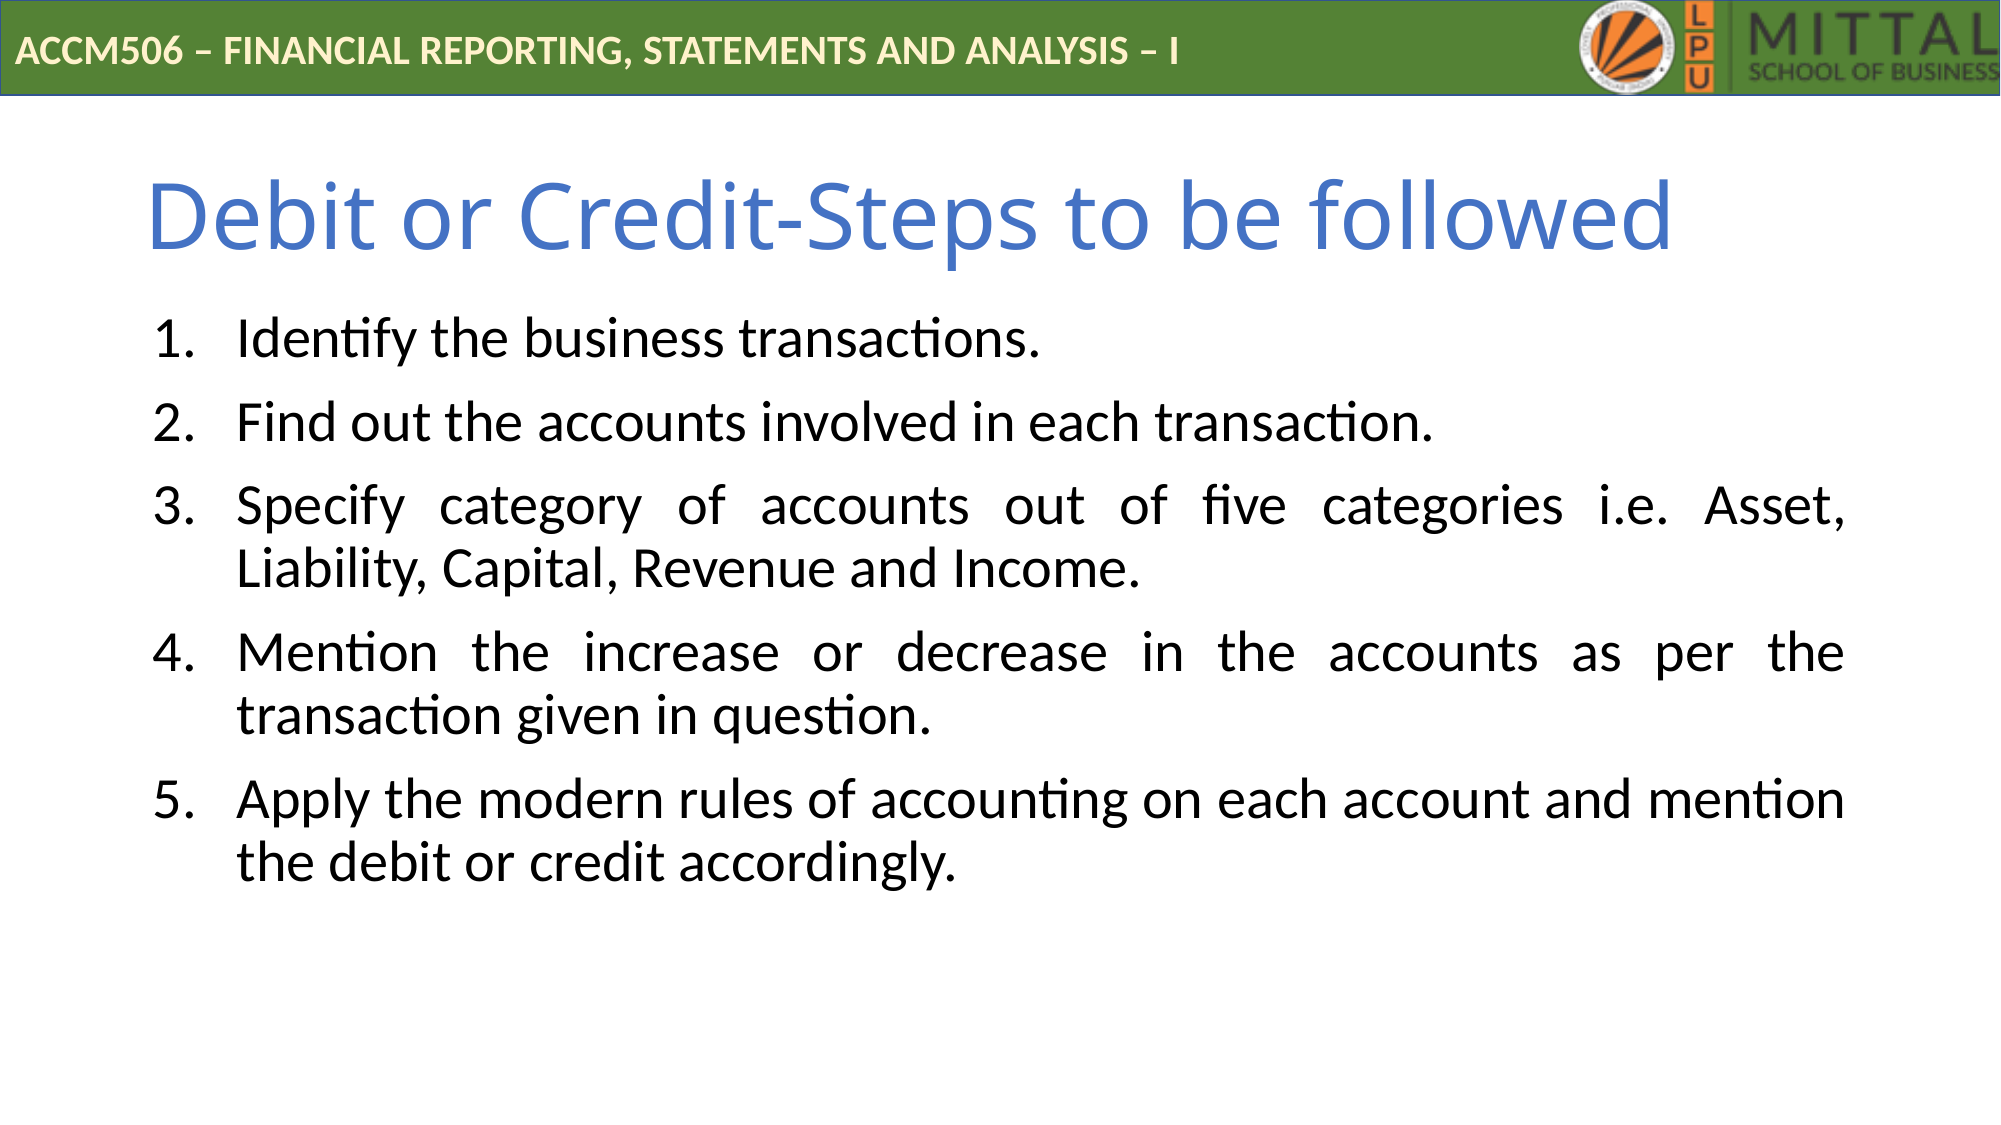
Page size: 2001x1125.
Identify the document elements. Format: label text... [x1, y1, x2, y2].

title Debit or Credit-Steps to be followed [13, 111, 1809, 330]
picture [1579, 0, 2000, 95]
list Identify the business transactions. Find out the accounts involved in each transaction. Specify category of accounts out of five categories i.e. Asset, Liability, Capital, Revenue and Income. Mention the increase or decrease in the accounts as per the transaction given in question. Apply the modern rules of accounting on each account and mention the debit or credit accordingly. [137, 299, 1863, 1014]
